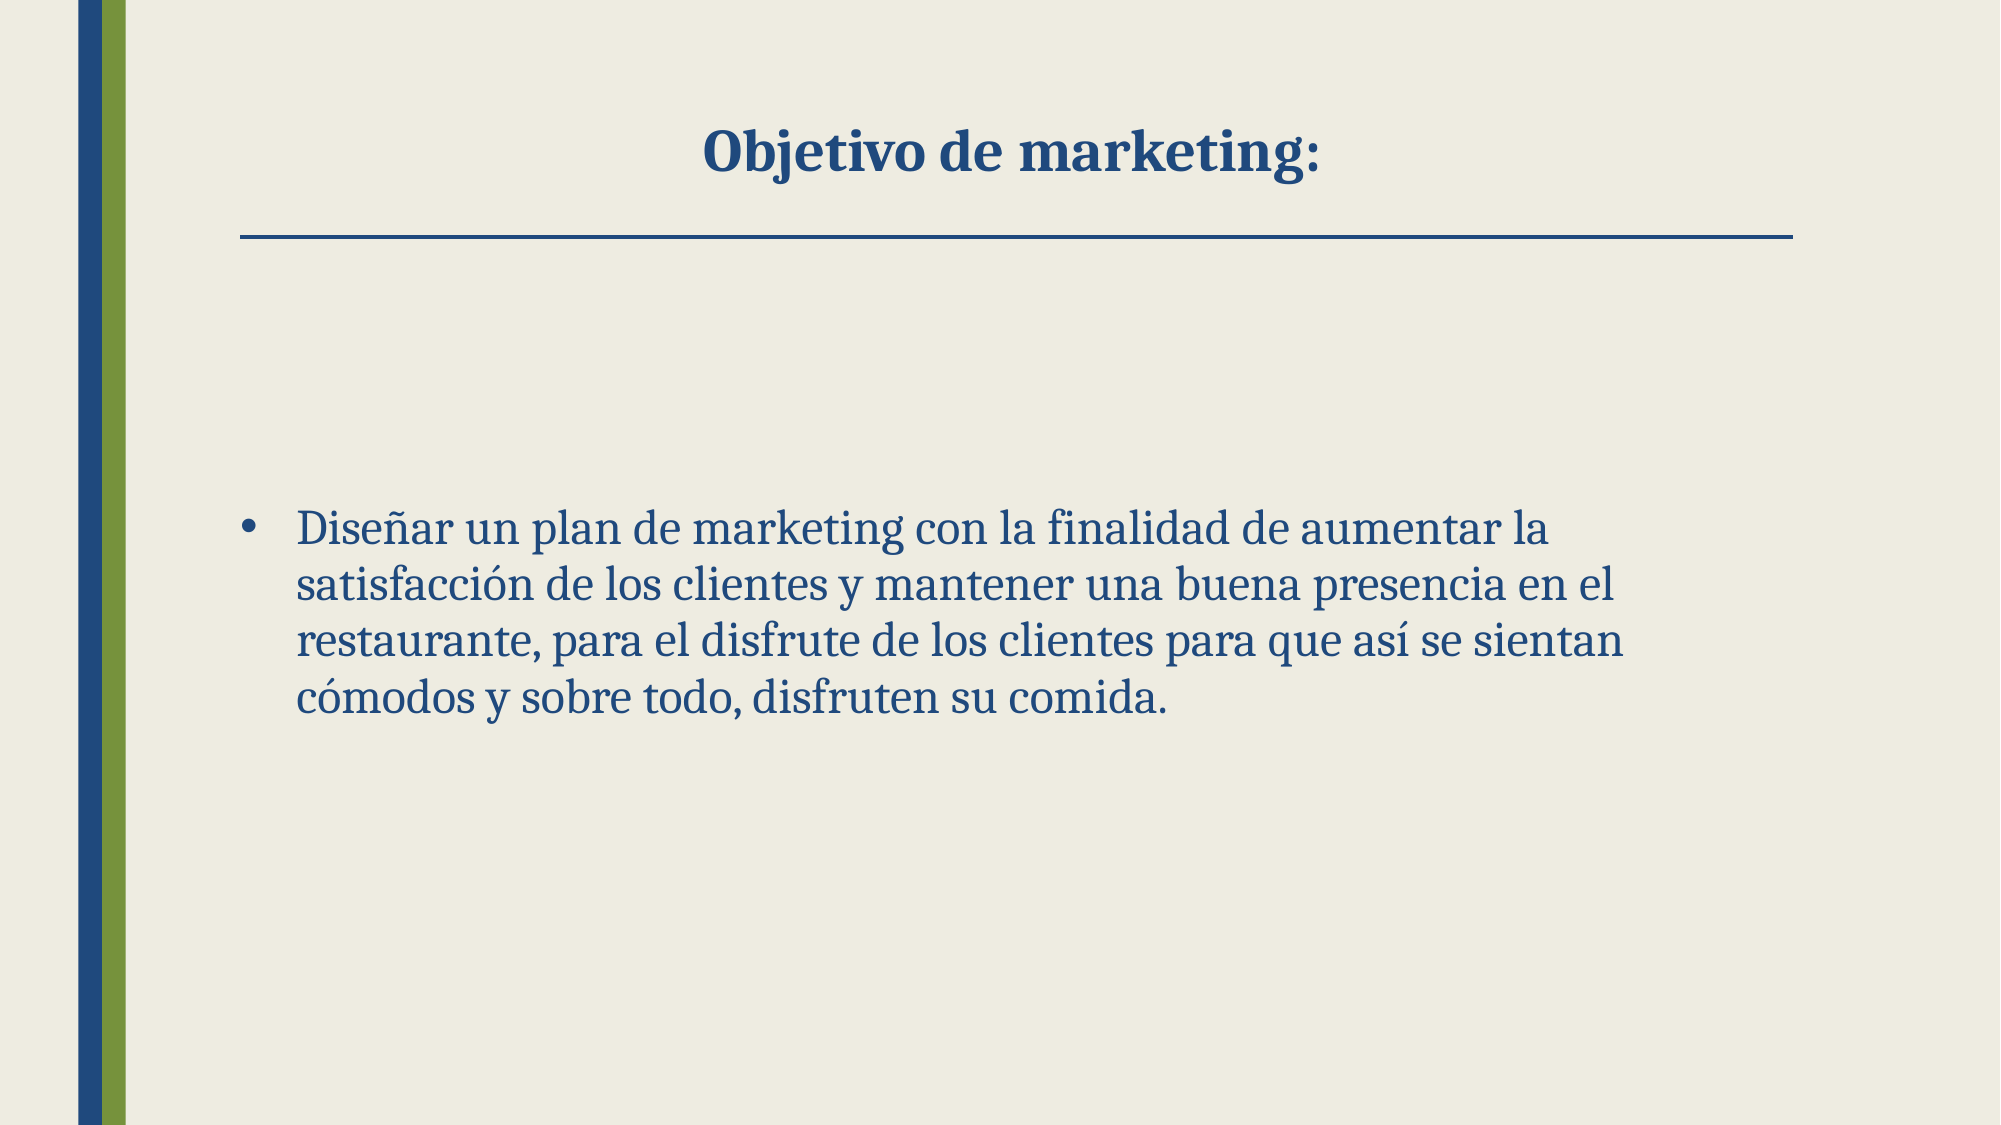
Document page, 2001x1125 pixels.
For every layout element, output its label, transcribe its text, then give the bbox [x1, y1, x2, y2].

list Diseñar un plan de marketing con la finalidad de aumentar la satisfacción de los clientes y mantener una buena presencia en el restaurante, para el disfrute de los clientes para que así se sientan cómodos y sobre todo, disfruten su comida. [225, 243, 1800, 963]
title Objetivo de marketing: [225, 112, 1800, 231]
